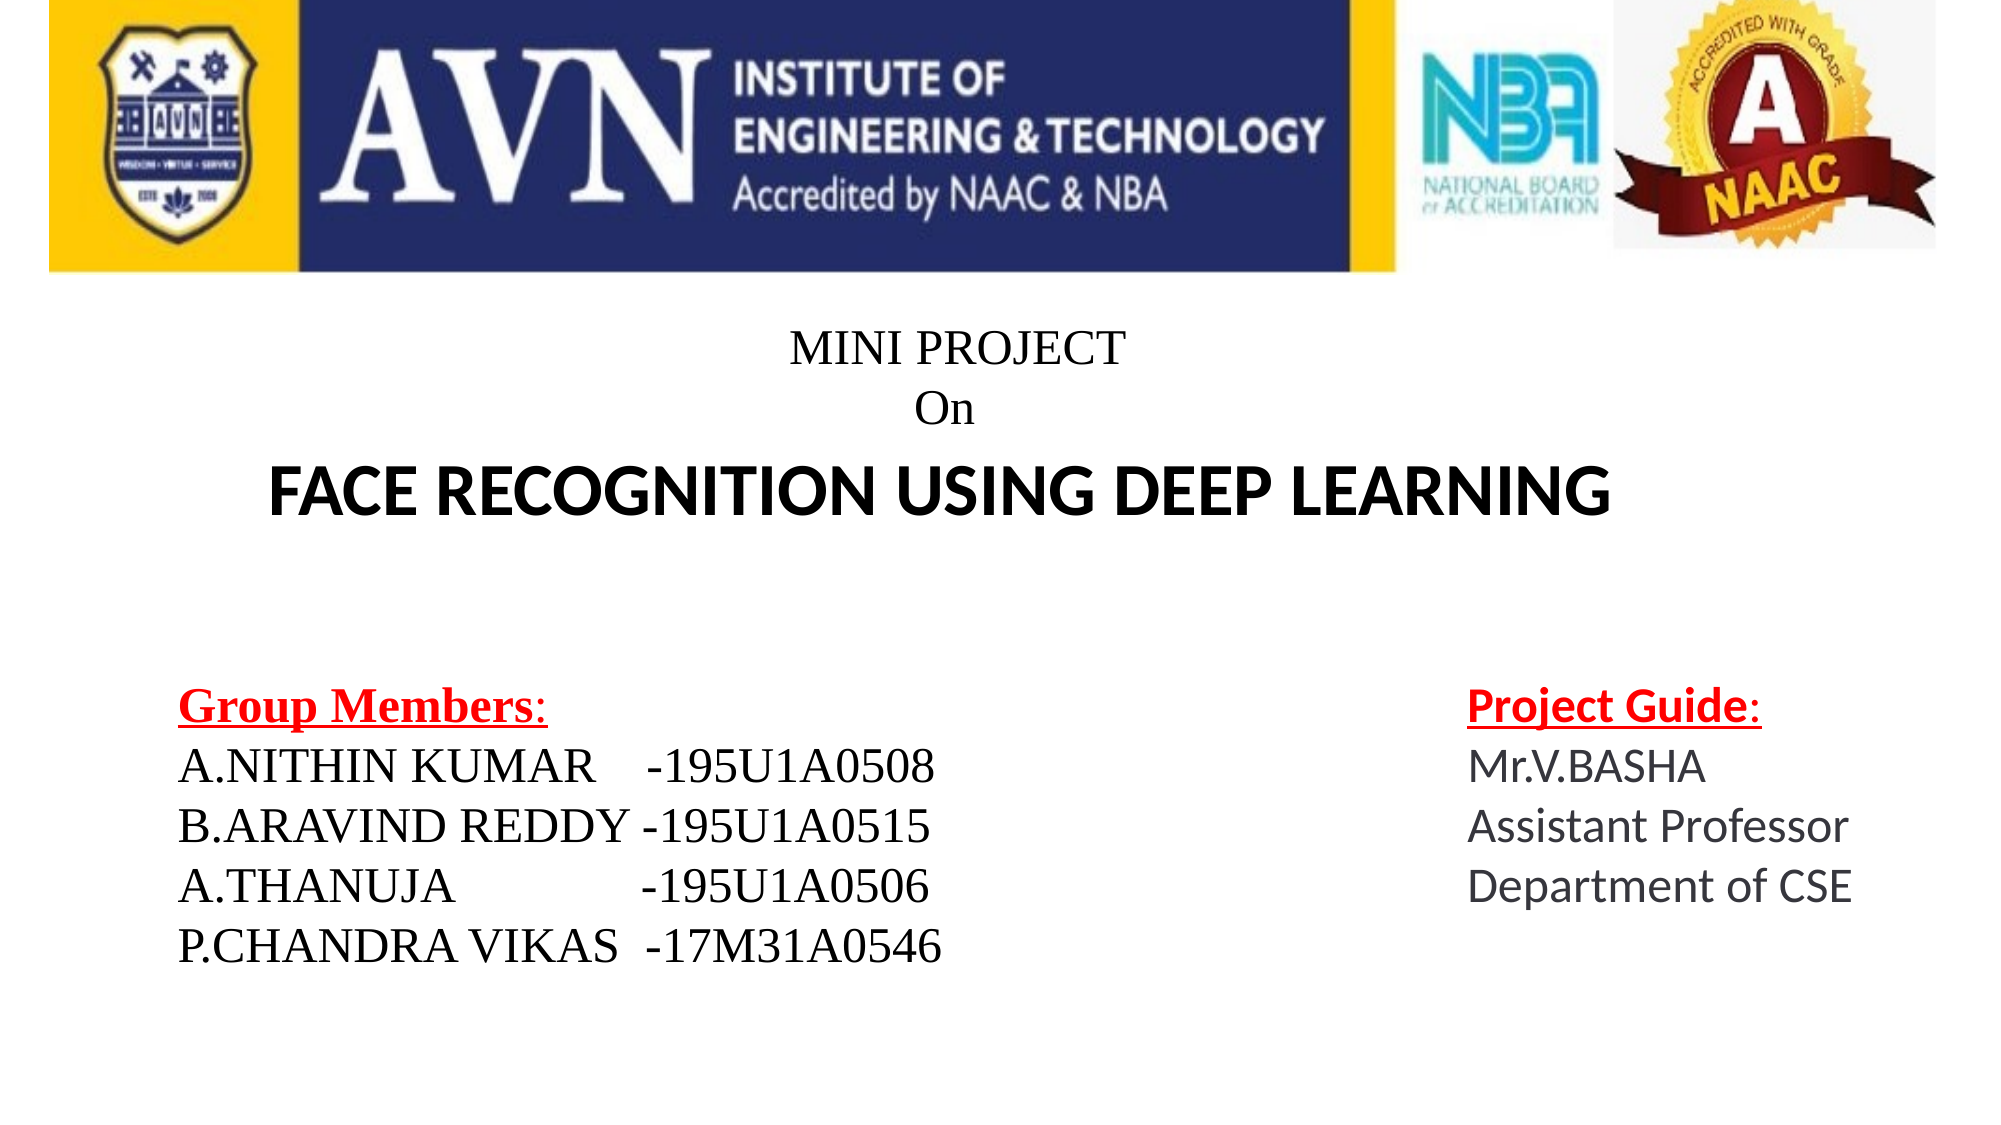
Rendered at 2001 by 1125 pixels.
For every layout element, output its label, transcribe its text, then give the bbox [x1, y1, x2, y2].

text_box FACE RECOGNITION USING DEEP LEARNING [253, 432, 1897, 538]
text_box Group Members: A.NITHIN KUMAR -195U1A0508 B.ARAVIND REDDY -195U1A0515 A.THANUJA -195U1A0506 P.CHANDRA VIKAS -17M31A0546 [162, 664, 1130, 1040]
text_box MINI PROJECT On [774, 307, 1747, 443]
picture [49, 0, 1951, 275]
text_box Project Guide: Mr.V.BASHA Assistant Professor Department of CSE [1452, 664, 1897, 920]
